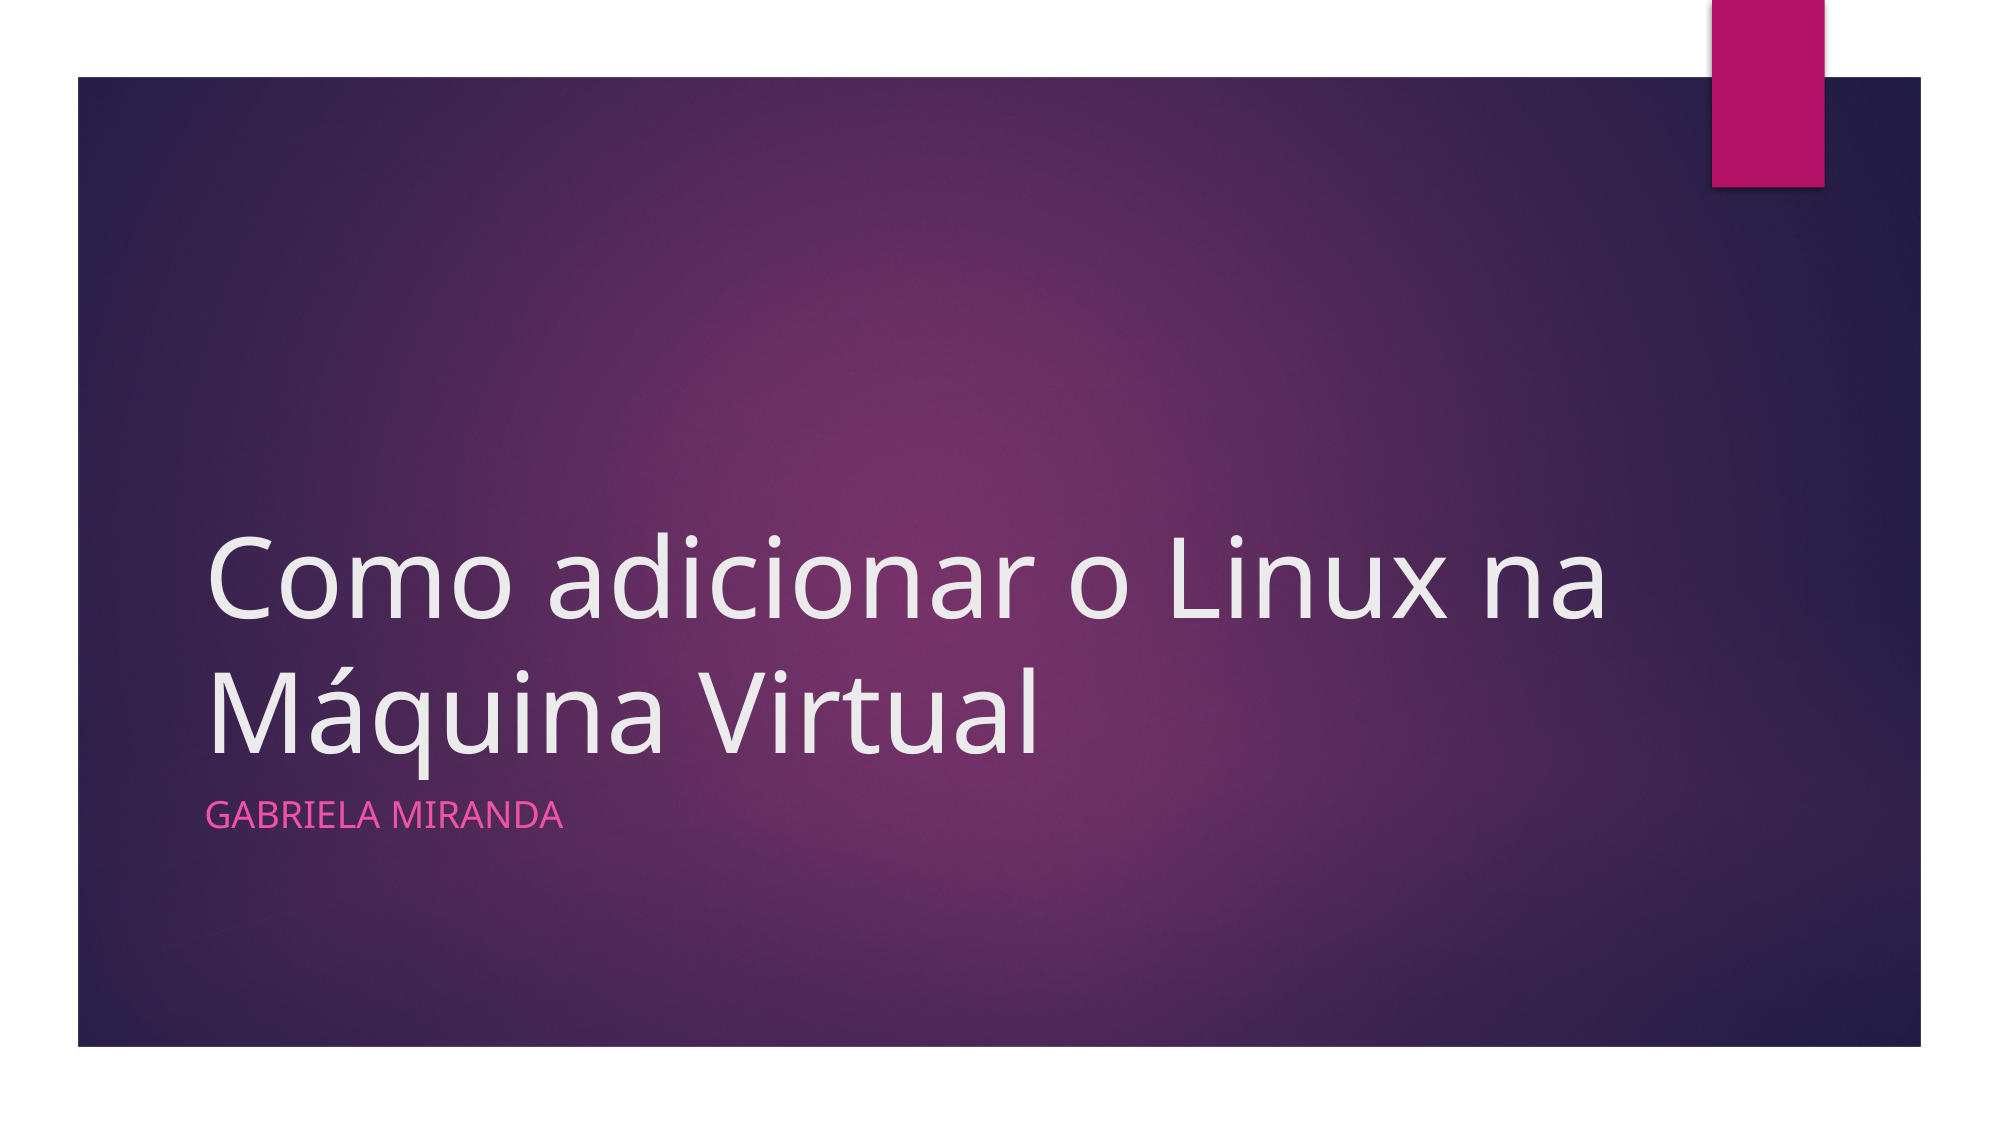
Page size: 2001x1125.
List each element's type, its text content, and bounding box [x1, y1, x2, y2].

subtitle Gabriela Miranda [189, 783, 1638, 925]
title Como adicionar o Linux na Máquina Virtual [189, 344, 1638, 783]
